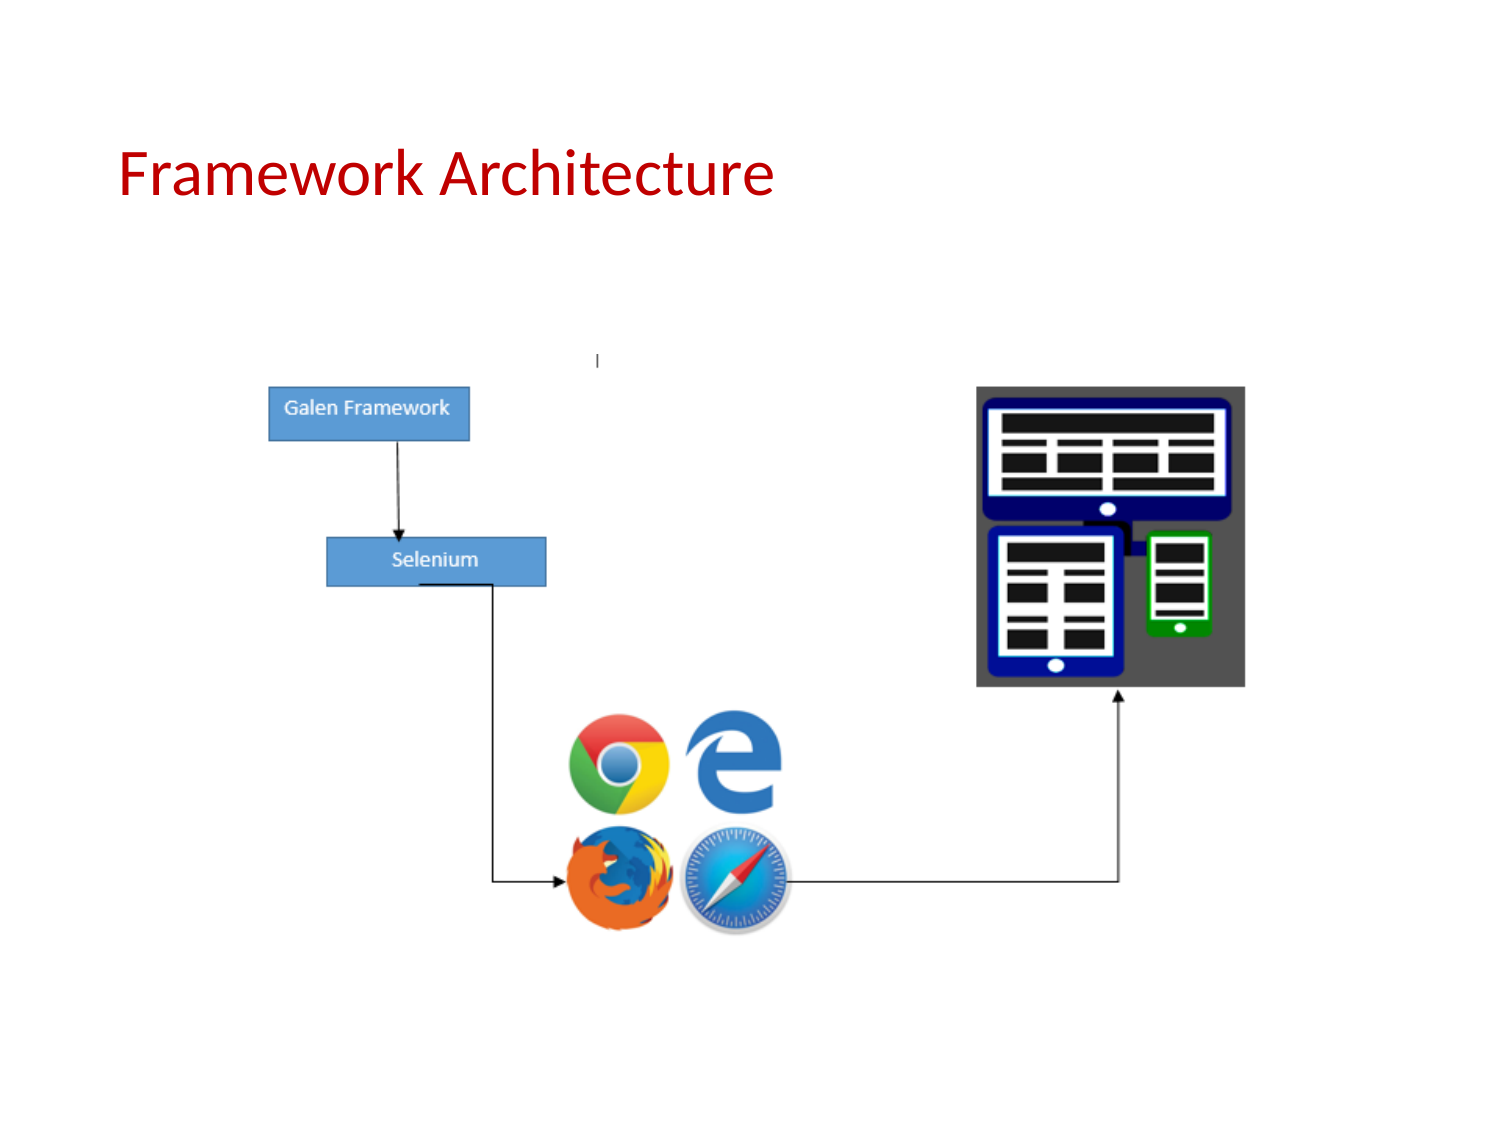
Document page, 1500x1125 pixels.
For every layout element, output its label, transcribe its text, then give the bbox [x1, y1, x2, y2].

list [238, 354, 1261, 958]
title Framework Architecture [103, 59, 1397, 278]
